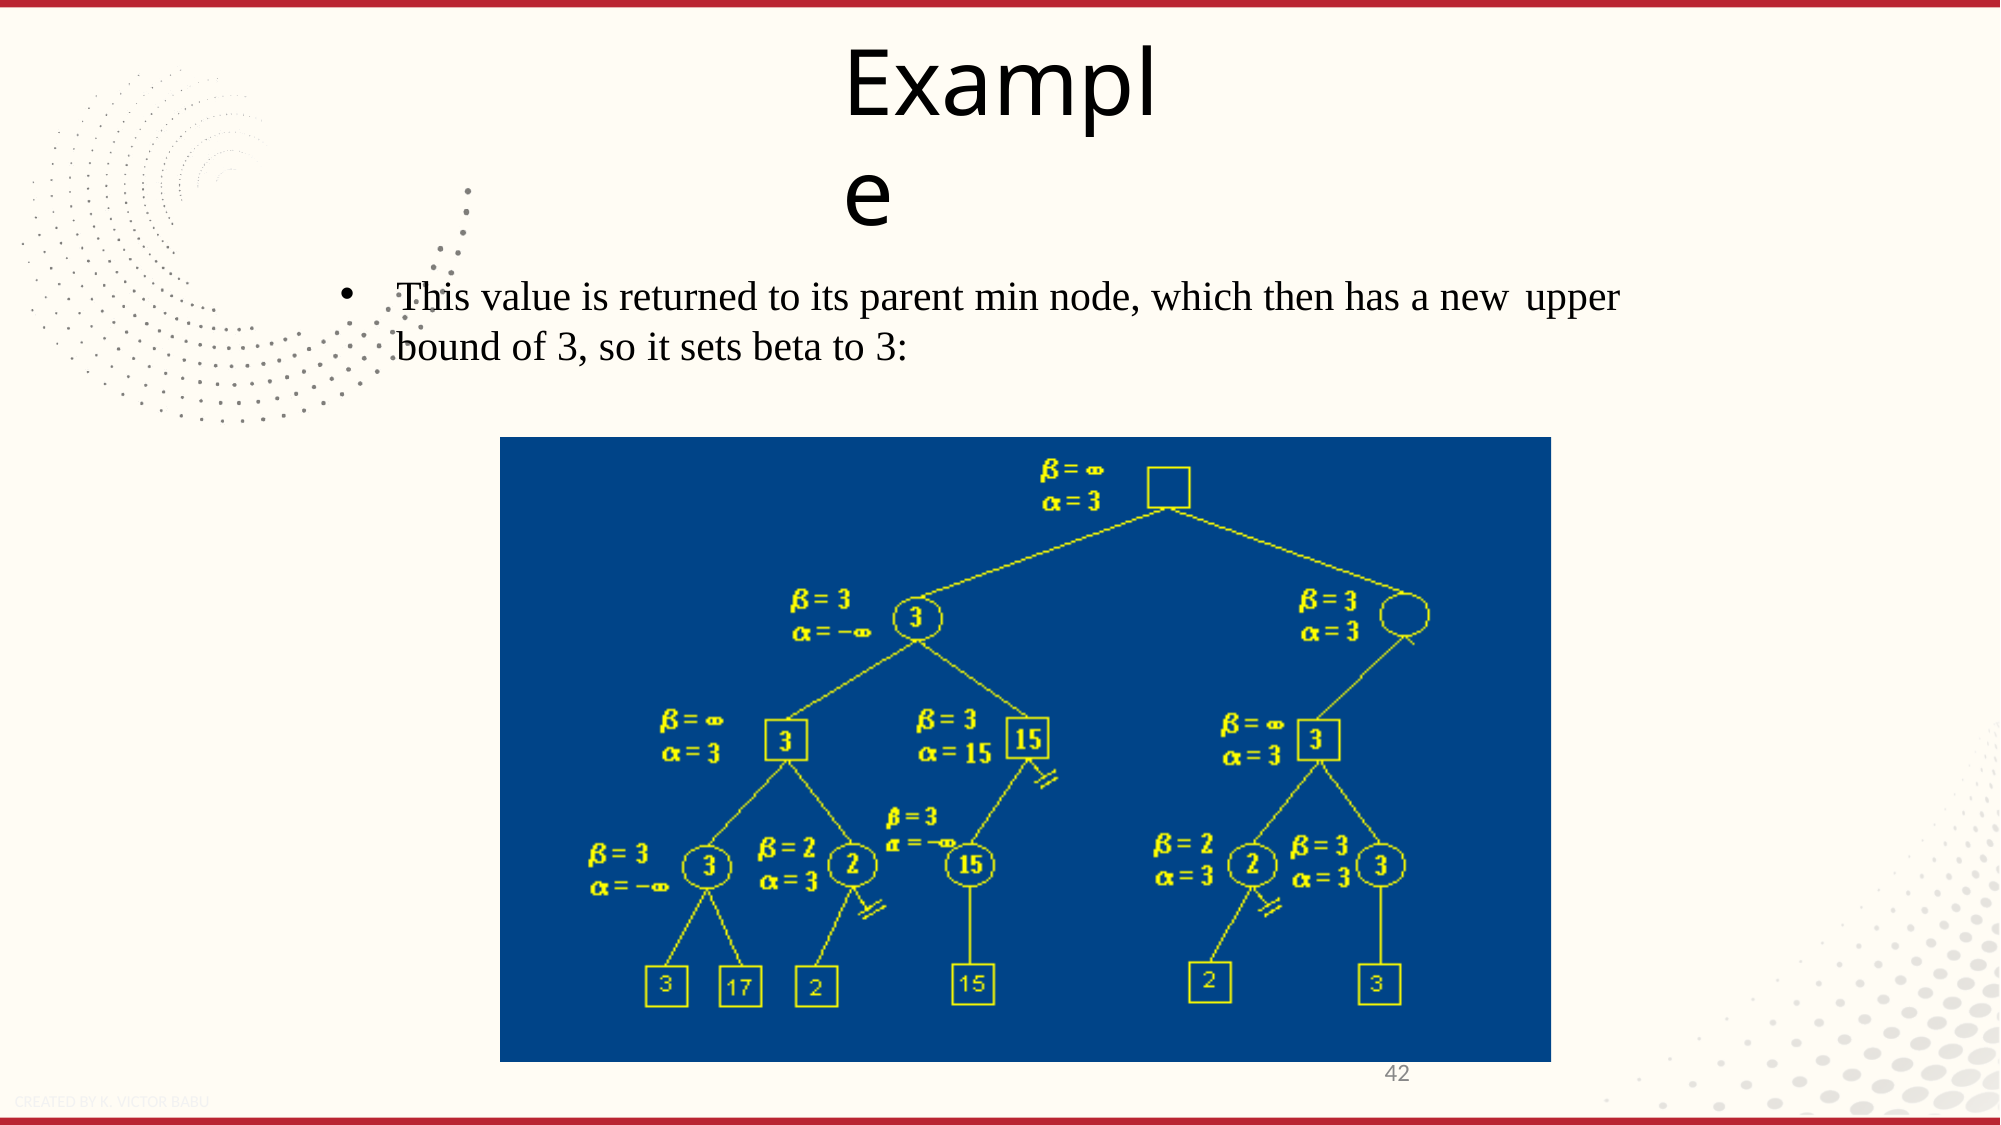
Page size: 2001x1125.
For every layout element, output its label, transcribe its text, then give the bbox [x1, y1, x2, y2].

slide_number 42 [1378, 1060, 1417, 1125]
text_box This value is returned to its parent min node, which then has a new upper bound of 3, so it sets beta to 3: [337, 266, 1662, 369]
text_box [500, 437, 1552, 1062]
title Example [840, 21, 1188, 244]
